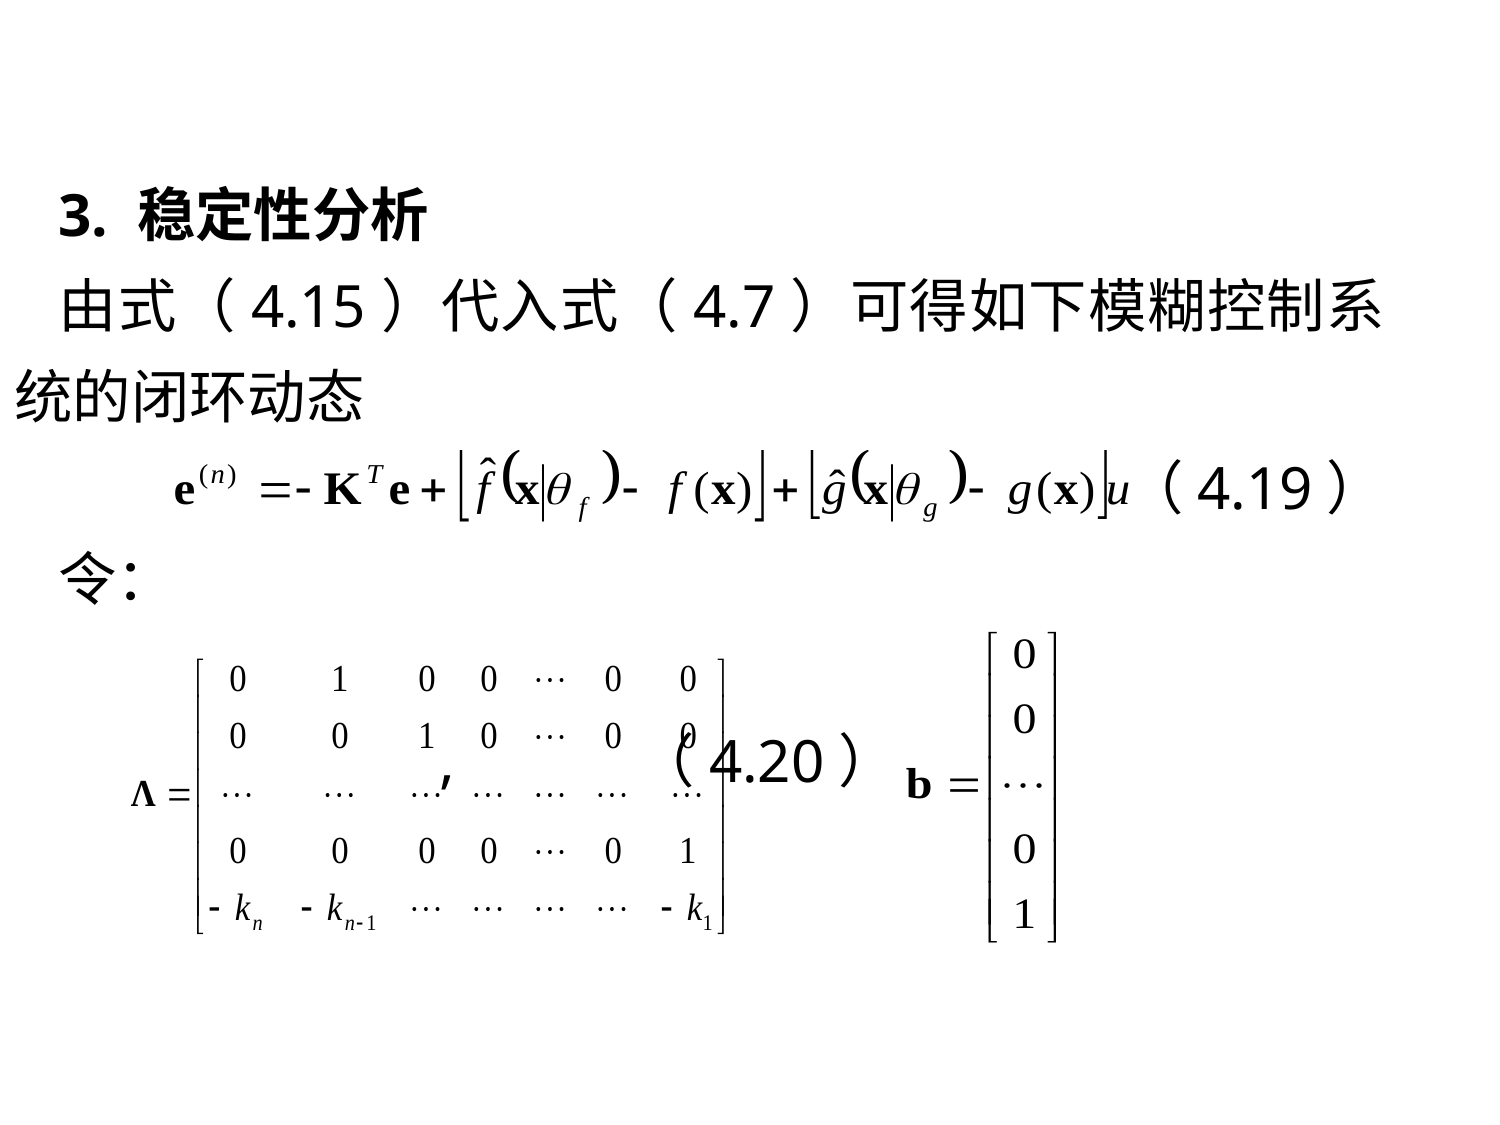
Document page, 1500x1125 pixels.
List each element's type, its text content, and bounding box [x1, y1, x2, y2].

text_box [167, 449, 1141, 532]
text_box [124, 649, 738, 944]
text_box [899, 624, 1073, 951]
text_box 3. 稳定性分析 由式（4.15）代入式（4.7）可得如下模糊控制系统的闭环动态 （4.19） 令： , （4.20） [0, 149, 1400, 802]
